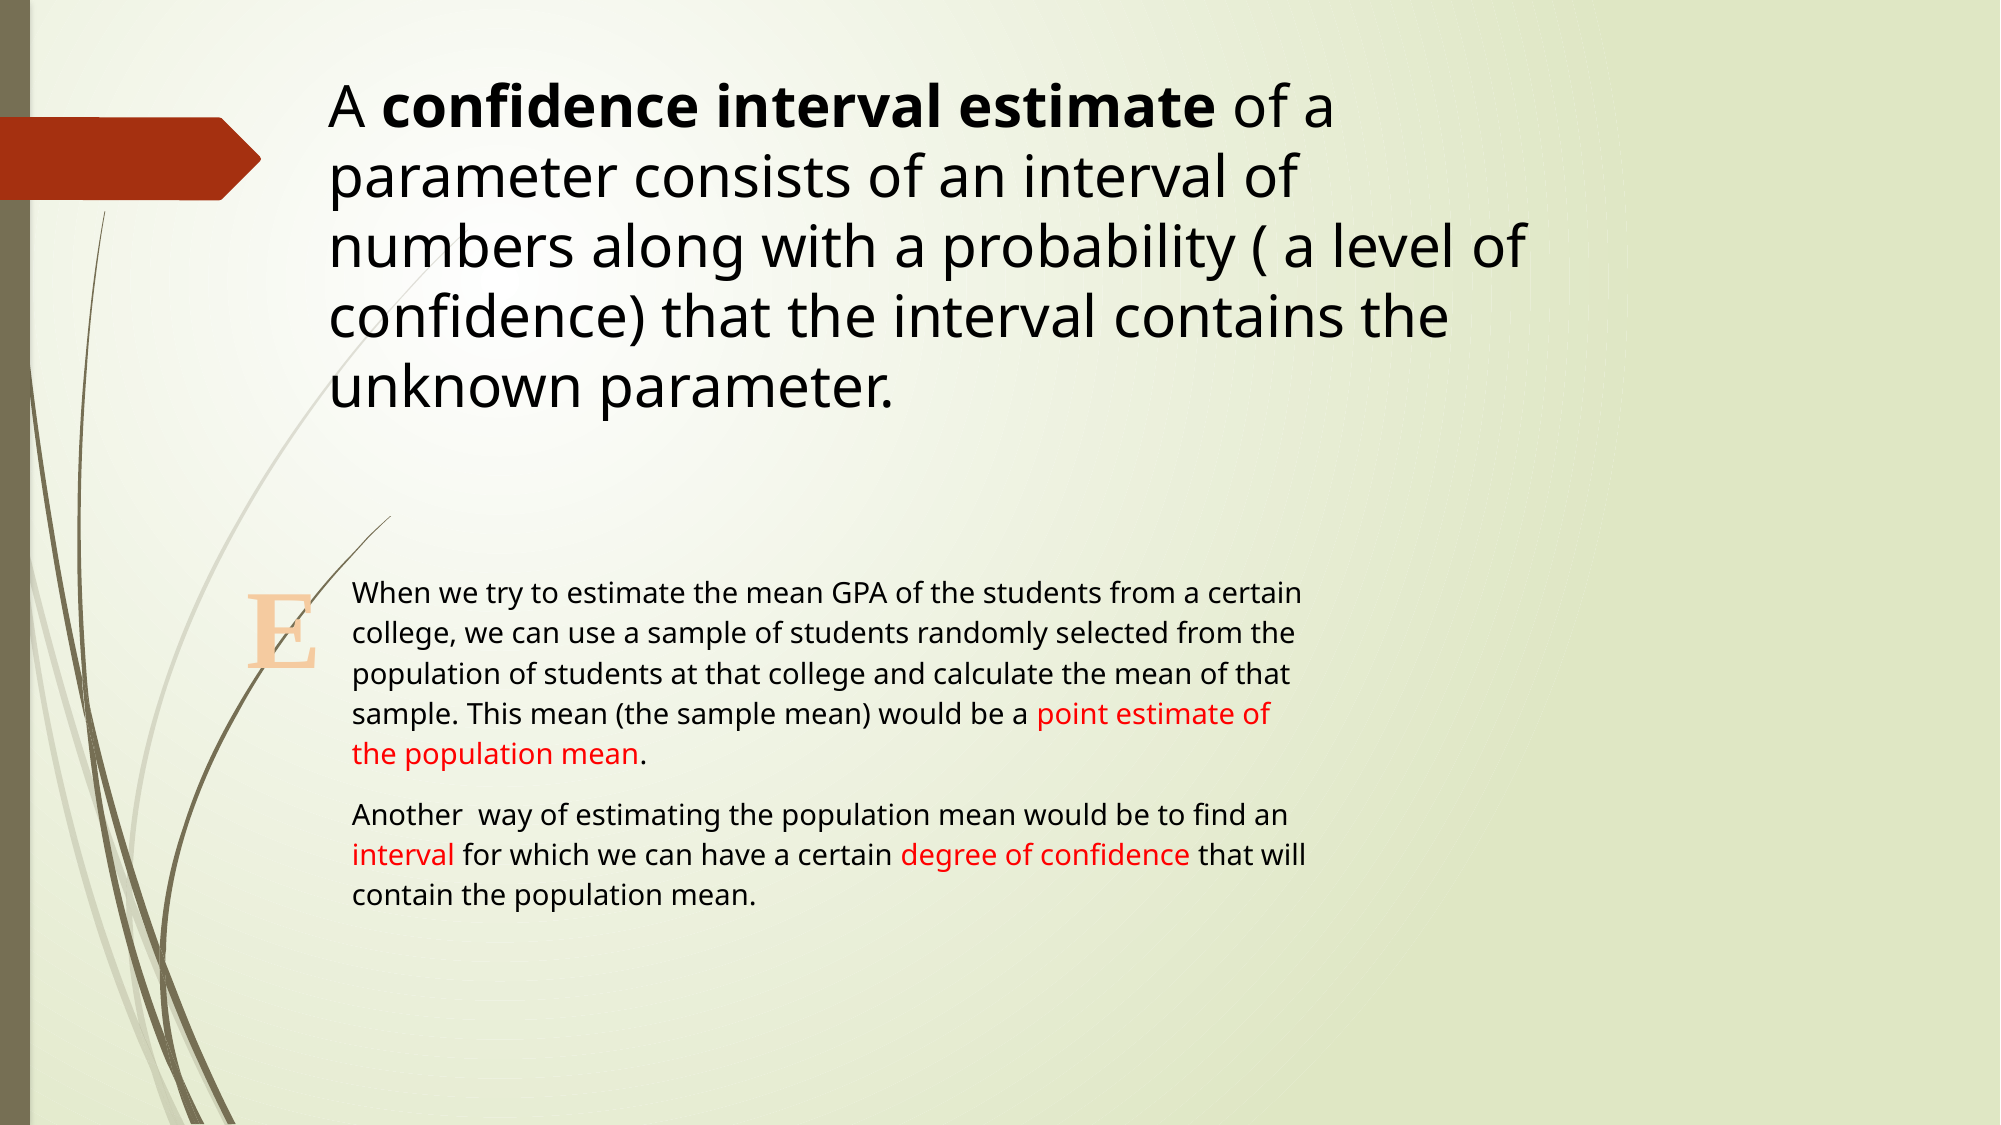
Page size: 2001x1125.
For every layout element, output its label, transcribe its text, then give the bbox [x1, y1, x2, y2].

text_box A confidence interval estimate of a parameter consists of an interval of numbers along with a probability ( a level of confidence) that the interval contains the unknown parameter. [314, 62, 1565, 427]
text_box When we try to estimate the mean GPA of the students from a certain college, we can use a sample of students randomly selected from the population of students at that college and calculate the mean of that sample. This mean (the sample mean) would be a point estimate of the population mean. Another way of estimating the population mean would be to find an interval for which we can have a certain degree of confidence that will contain the population mean. [337, 562, 1338, 919]
text_box E [231, 548, 337, 699]
